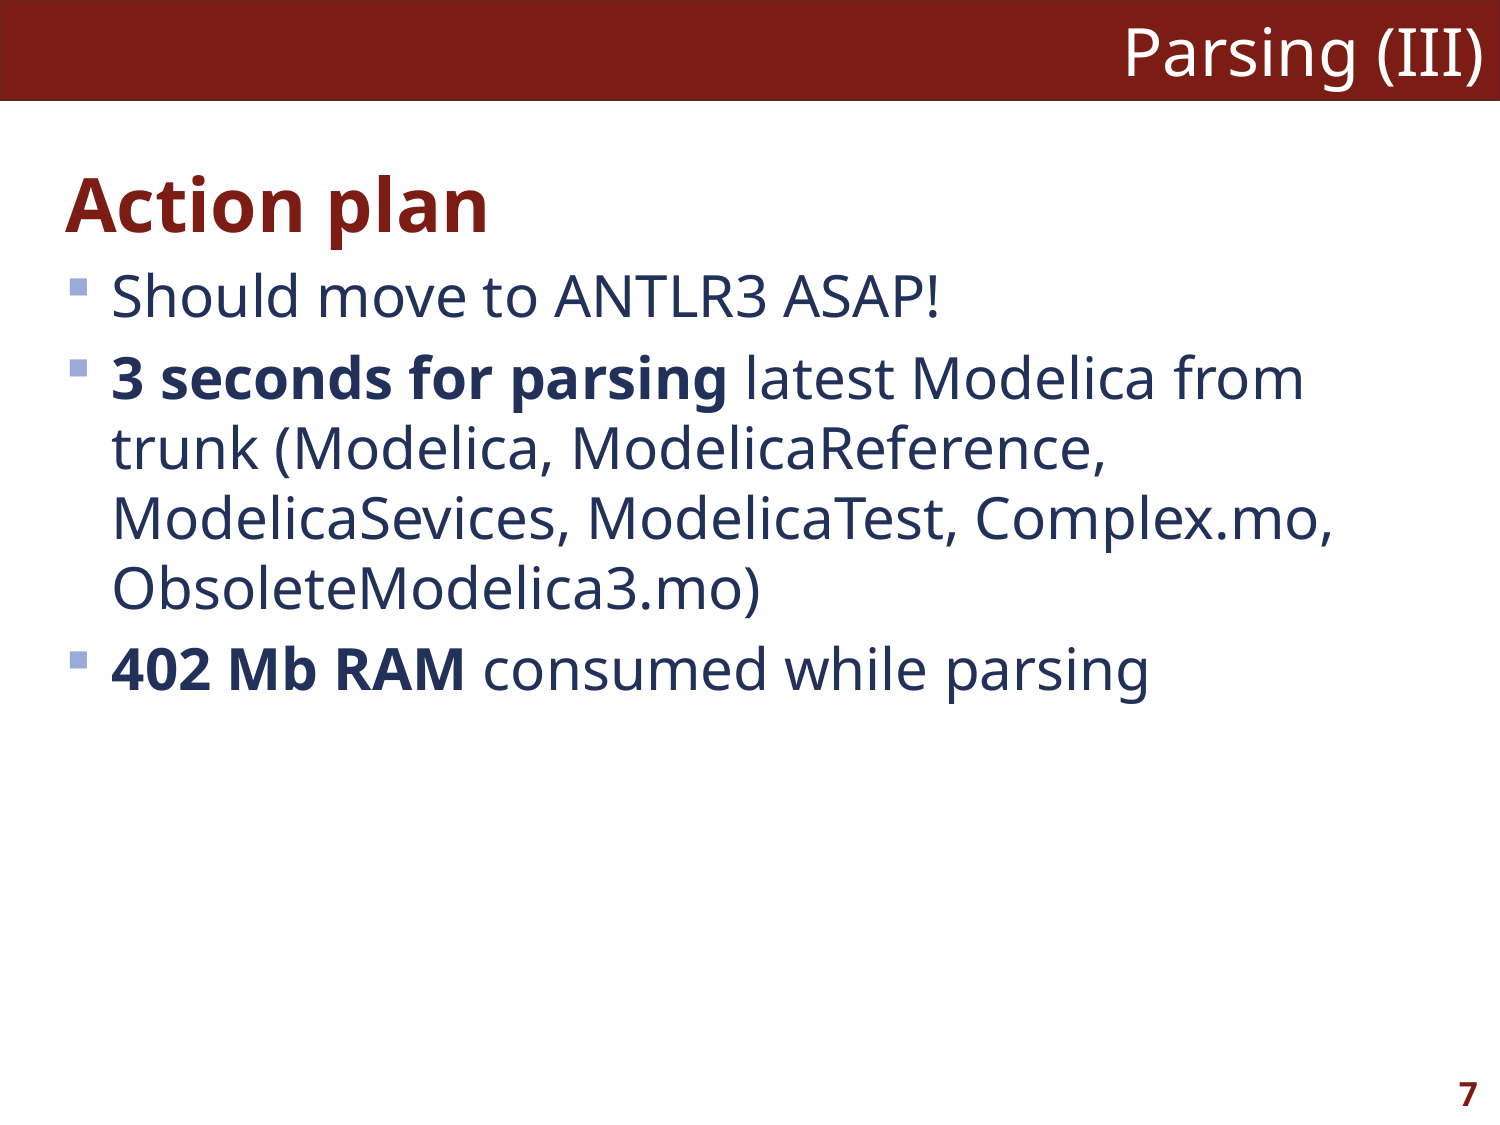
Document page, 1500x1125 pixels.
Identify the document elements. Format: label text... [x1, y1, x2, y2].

list Action plan Should move to ANTLR3 ASAP! 3 seconds for parsing latest Modelica from trunk (Modelica, ModelicaReference, ModelicaSevices, ModelicaTest, Complex.mo, ObsoleteModelica3.mo) 402 Mb RAM consumed while parsing [49, 149, 1451, 1076]
title Parsing (III) [274, 0, 1500, 101]
slide_number 7 [1342, 1065, 1494, 1116]
